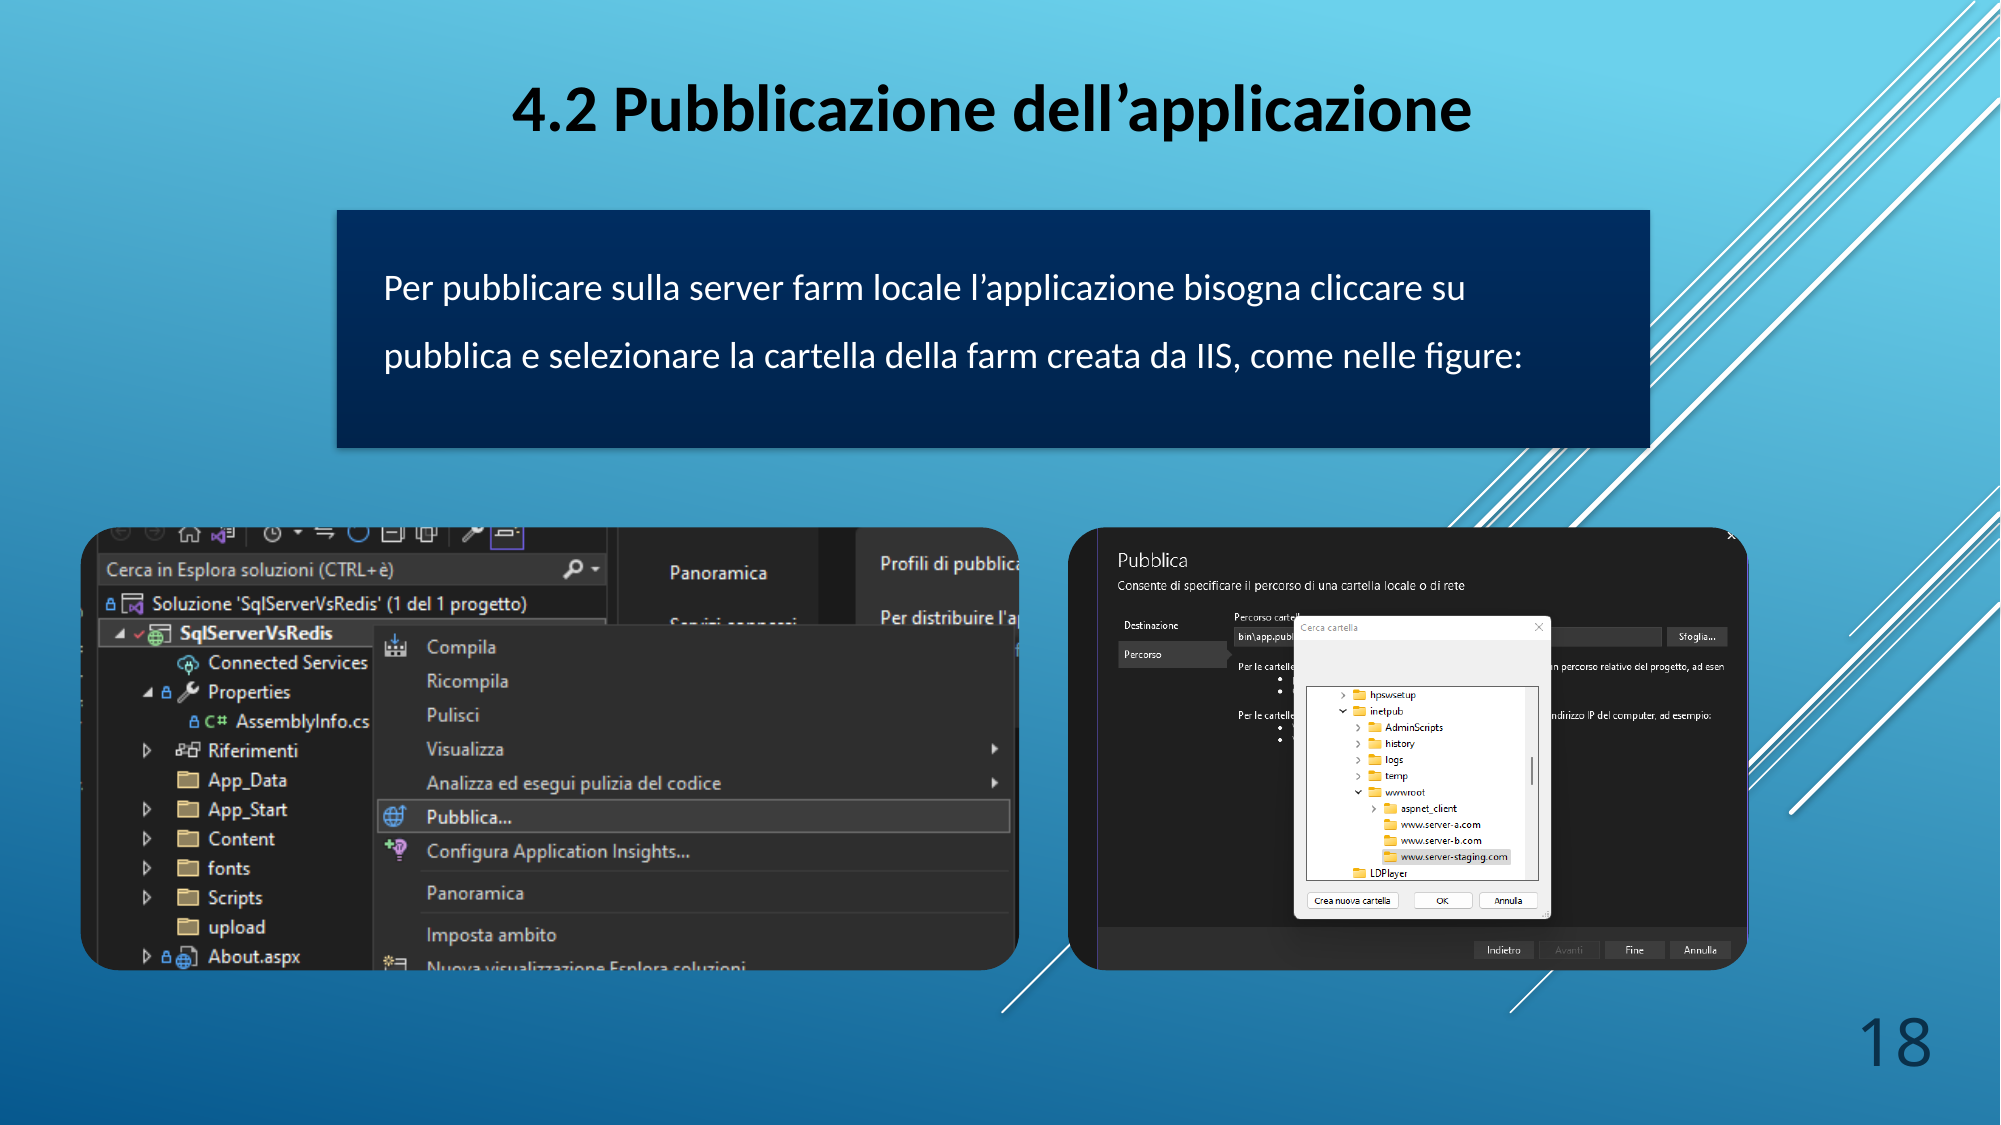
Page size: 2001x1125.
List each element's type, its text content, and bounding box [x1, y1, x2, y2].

text_box [336, 210, 1651, 448]
text_box 4.2 Pubblicazione dell’applicazione [498, 57, 1490, 153]
text_box Per pubblicare sulla server farm locale l’applicazione bisogna cliccare su pubblica e selezionare la cartella della farm creata da IIS, come nelle figure: [368, 233, 1619, 384]
picture [1067, 527, 1749, 971]
text_box [549, 154, 558, 208]
text_box 18 [1760, 988, 1949, 1098]
picture [80, 527, 1020, 971]
